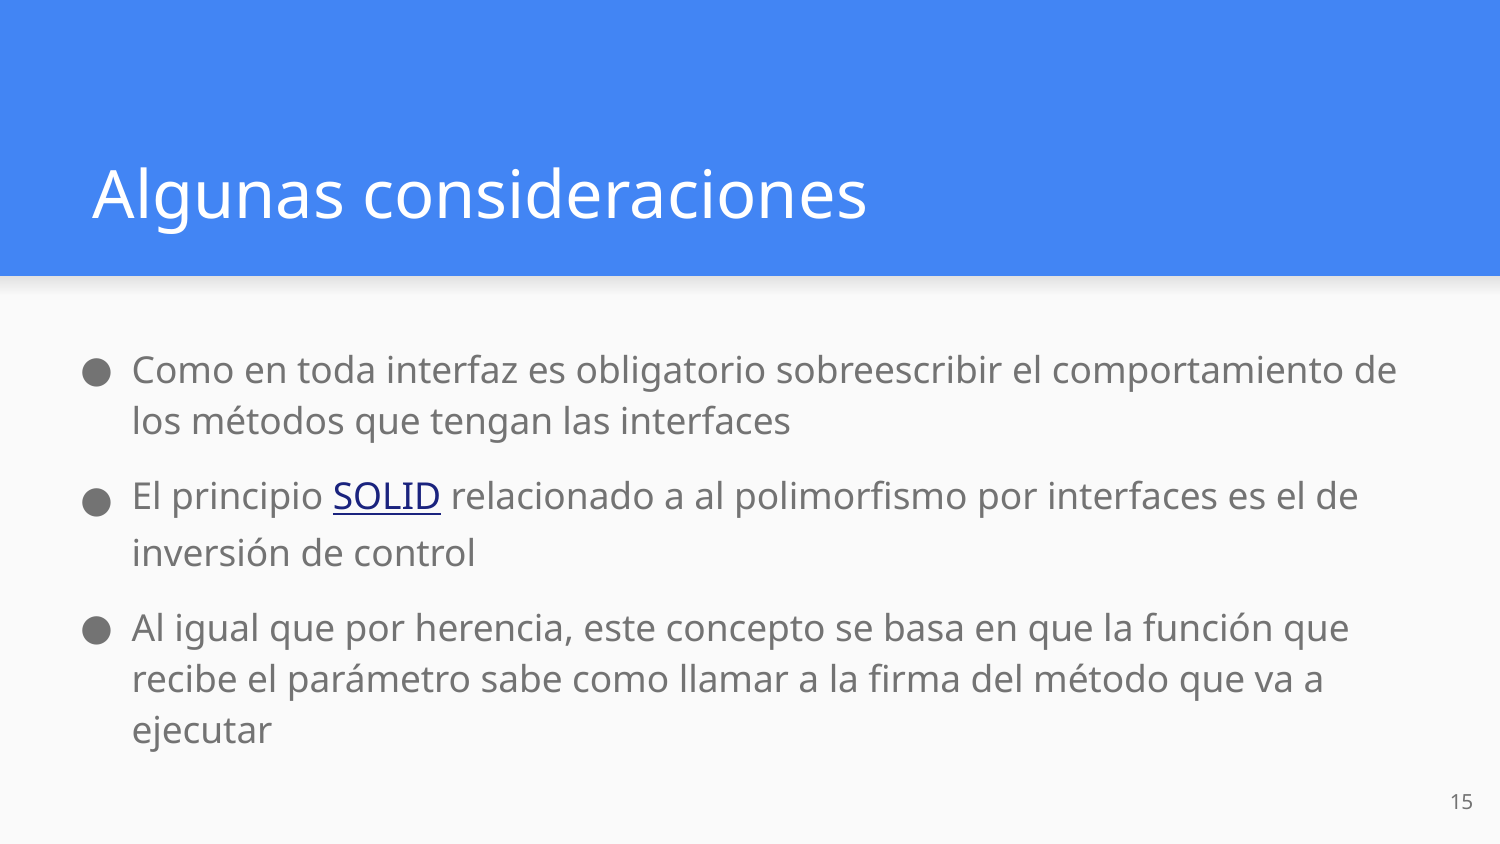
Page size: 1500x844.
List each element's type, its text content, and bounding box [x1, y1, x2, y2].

list Como en toda interfaz es obligatorio sobreescribir el comportamiento de los métodos que tengan las interfaces El principio SOLID relacionado a al polimorfismo por interfaces es el de inversión de control Al igual que por herencia, este concepto se basa en que la función que recibe el parámetro sabe como llamar a la firma del método que va a ejecutar [51, 324, 1449, 771]
slide_number ‹#› [1398, 770, 1489, 835]
title Algunas consideraciones [77, 121, 1427, 248]
